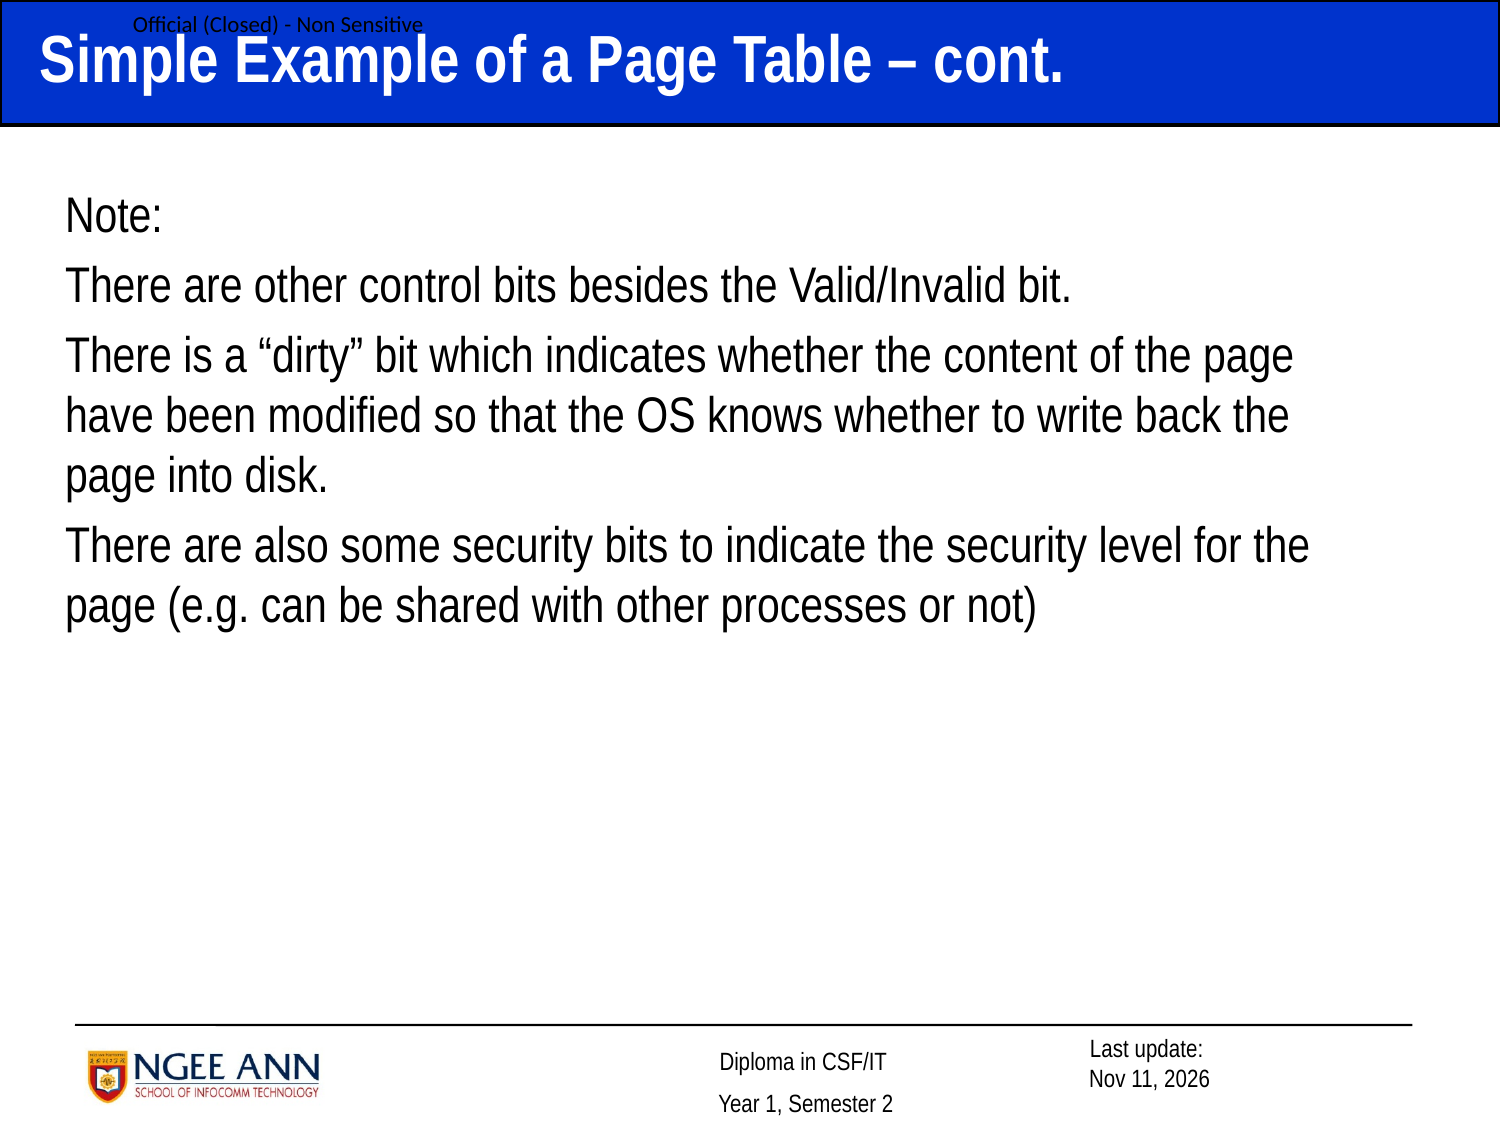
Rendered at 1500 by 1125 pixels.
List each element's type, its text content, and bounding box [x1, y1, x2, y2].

list Note: There are other control bits besides the Valid/Invalid bit. There is a “dirty” bit which indicates whether the content of the page have been modified so that the OS knows whether to write back the page into disk. There are also some security bits to indicate the security level for the page (e.g. can be shared with other processes or not) [49, 174, 1400, 726]
picture [62, 1028, 344, 1125]
title Simple Example of a Page Table – cont. [23, 0, 1500, 115]
